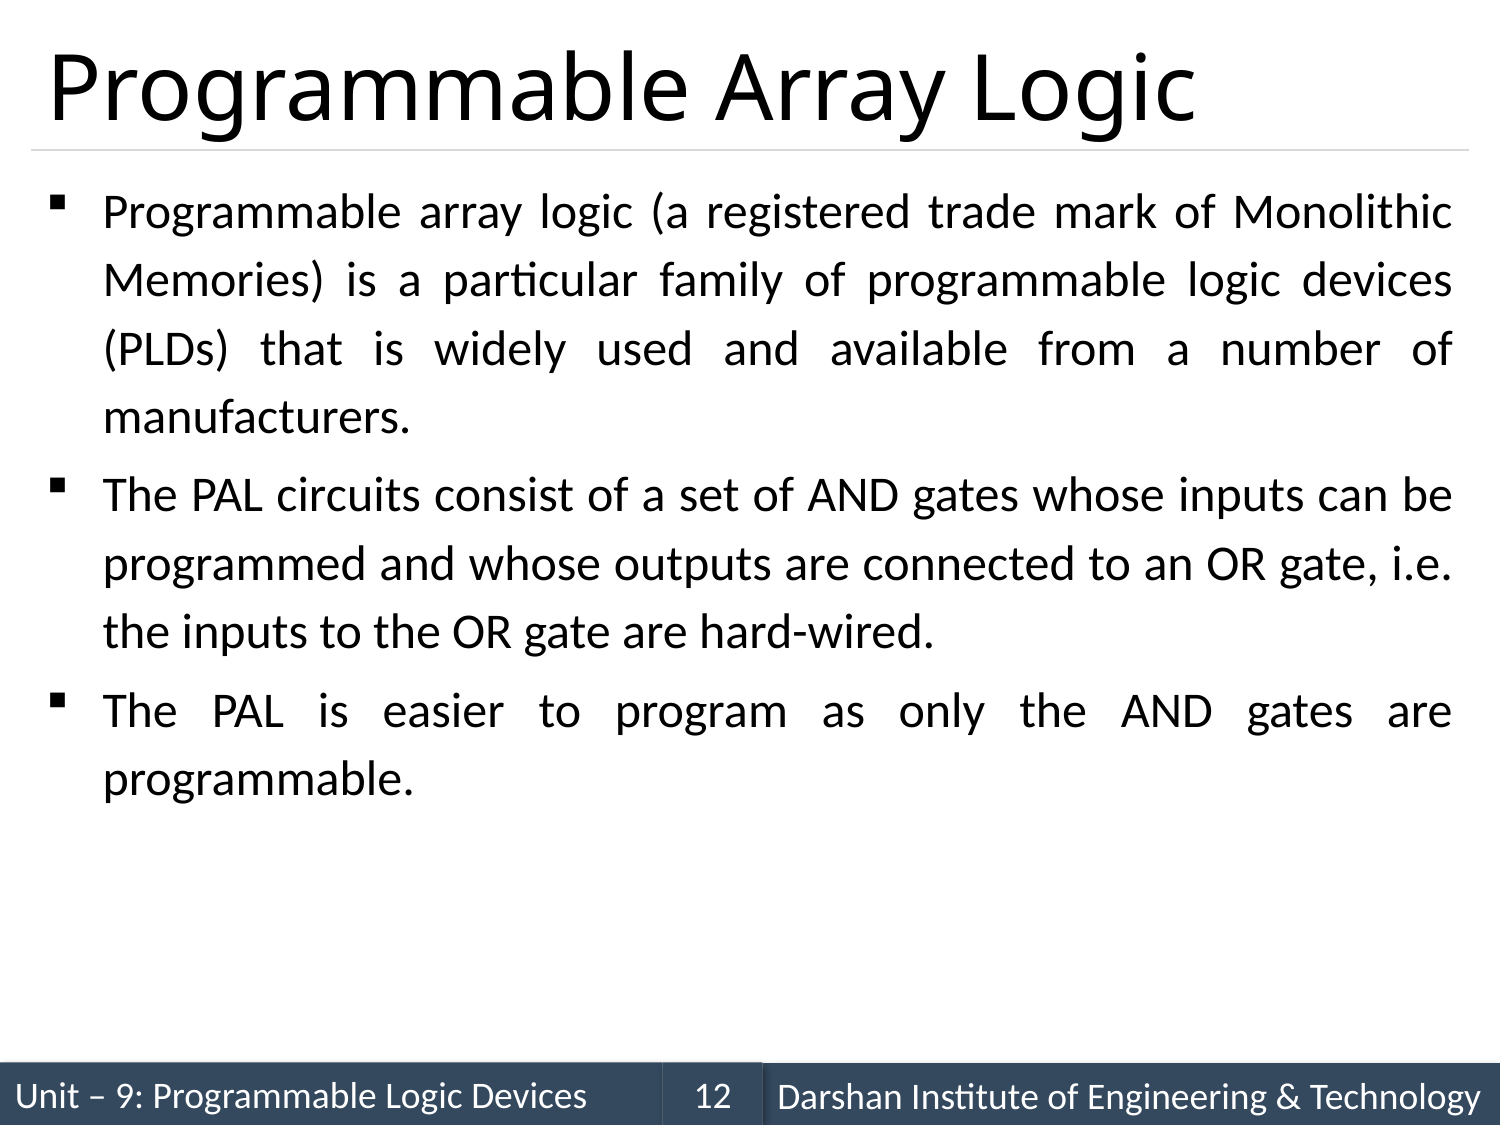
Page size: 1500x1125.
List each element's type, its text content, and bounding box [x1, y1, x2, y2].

list Programmable array logic (a registered trade mark of Monolithic Memories) is a particular family of programmable logic devices (PLDs) that is widely used and available from a number of manufacturers. The PAL circuits consist of a set of AND gates whose inputs can be programmed and whose outputs are connected to an OR gate, i.e. the inputs to the OR gate are hard-wired. The PAL is easier to program as only the AND gates are programmable. [31, 162, 1469, 1038]
title Programmable Array Logic [31, 17, 1469, 150]
